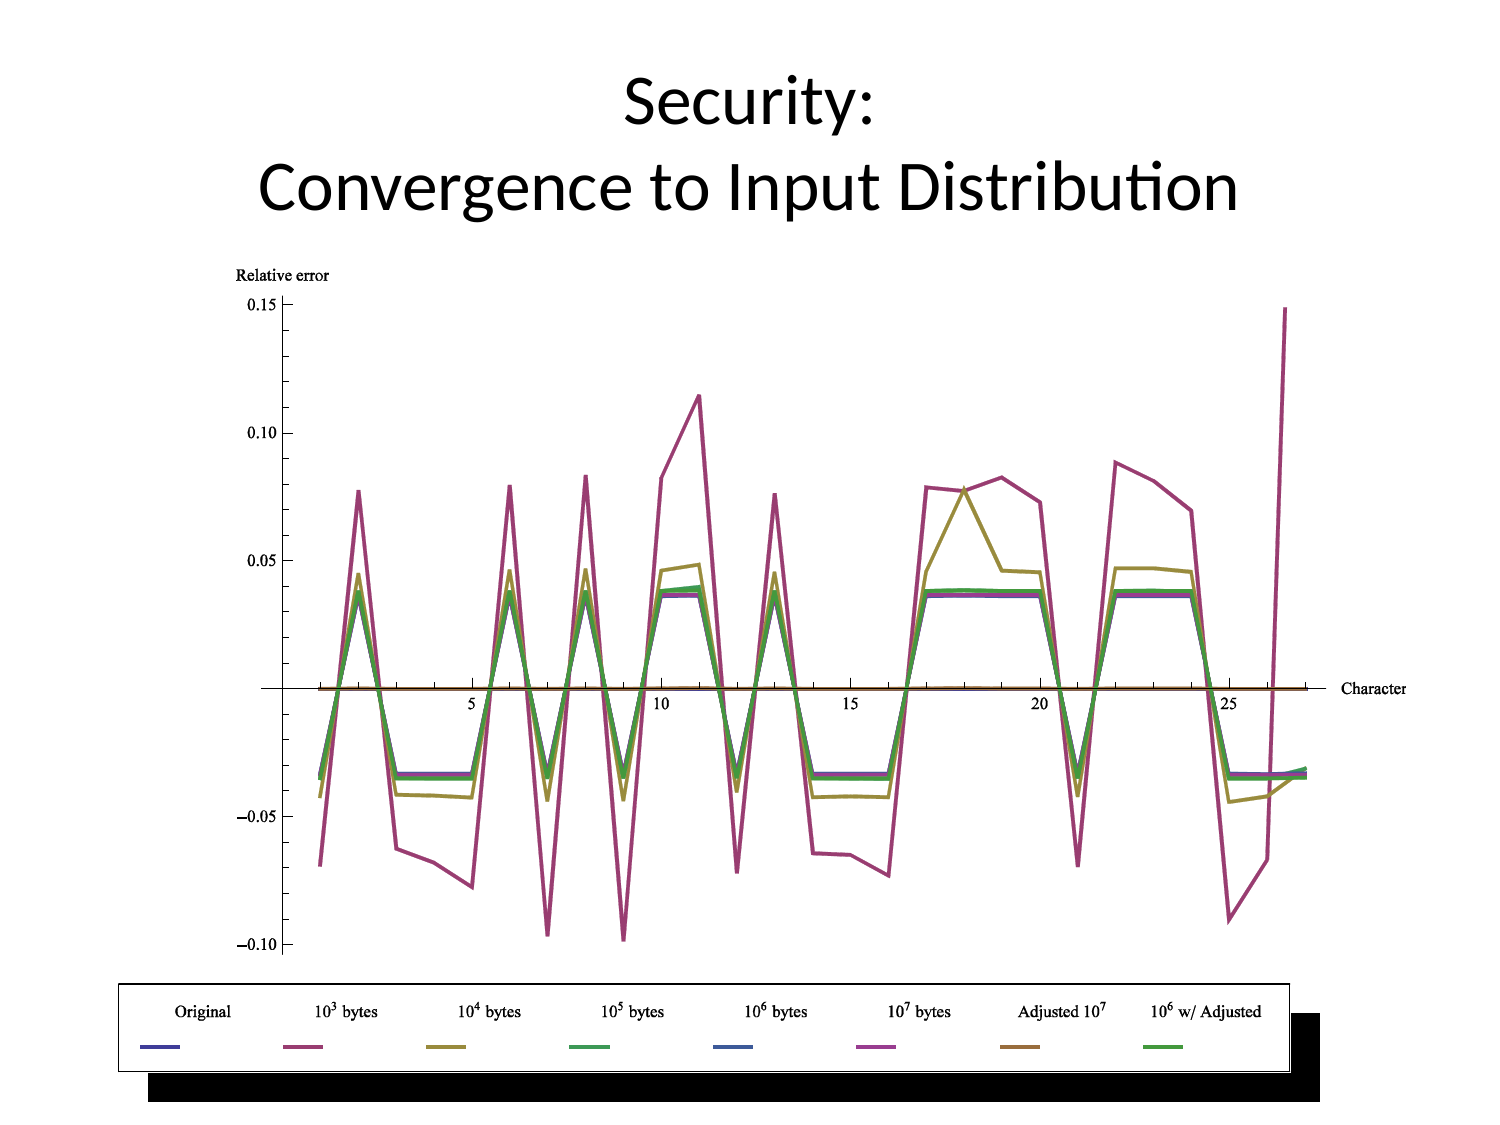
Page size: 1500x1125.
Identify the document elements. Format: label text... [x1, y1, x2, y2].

title Security: Convergence to Input Distribution [75, 45, 1425, 233]
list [93, 228, 1407, 1125]
